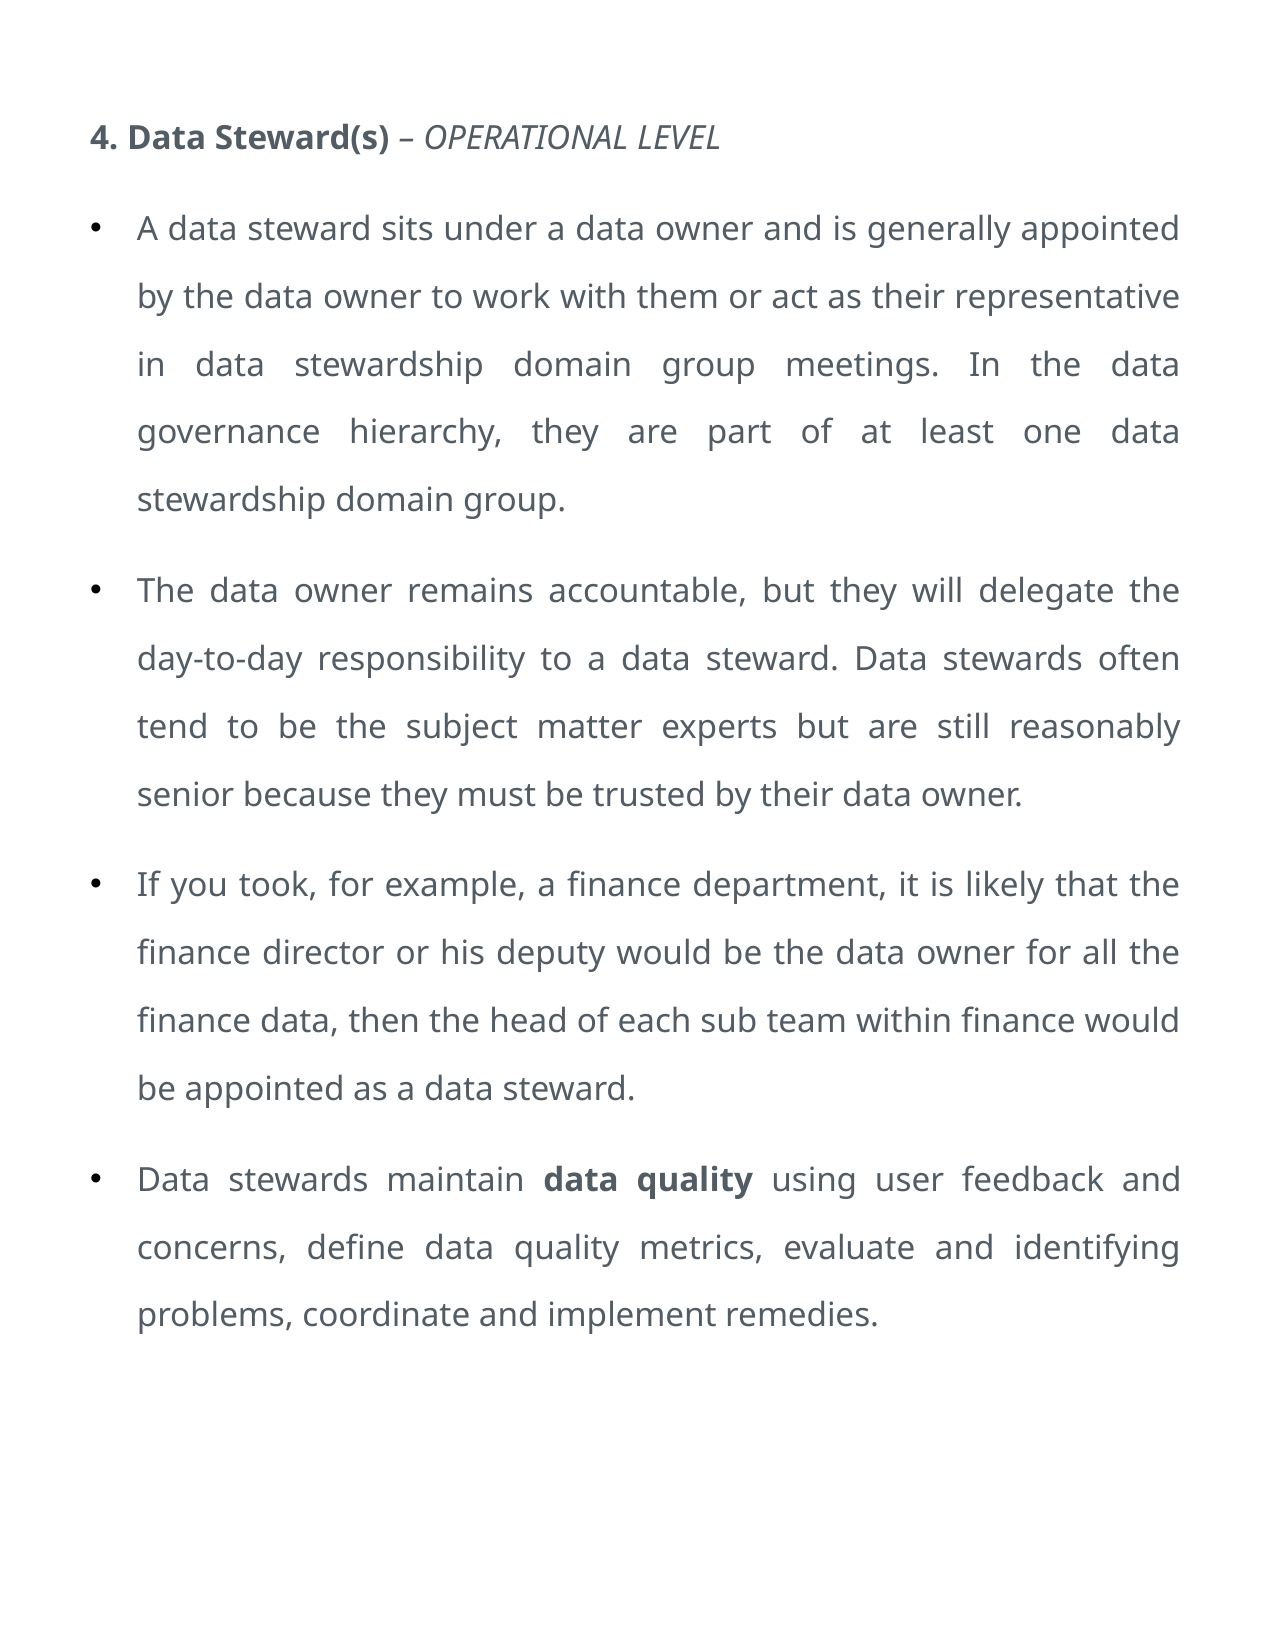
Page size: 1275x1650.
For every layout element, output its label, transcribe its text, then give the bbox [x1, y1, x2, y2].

text_box 4. Data Steward(s) – OPERATIONAL LEVEL A data steward sits under a data owner and is generally appointed by the data owner to work with them or act as their representative in data stewardship domain group meetings. In the data governance hierarchy, they are part of at least one data stewardship domain group. The data owner remains accountable, but they will delegate the day-to-day responsibility to a data steward. Data stewards often tend to be the subject matter experts but are still reasonably senior because they must be trusted by their data owner. If you took, for example, a finance department, it is likely that the finance director or his deputy would be the data owner for all the finance data, then the head of each sub team within finance would be appointed as a data steward. Data stewards maintain data quality using user feedback and concerns, define data quality metrics, evaluate and identifying problems, coordinate and implement remedies. [74, 73, 1198, 263]
